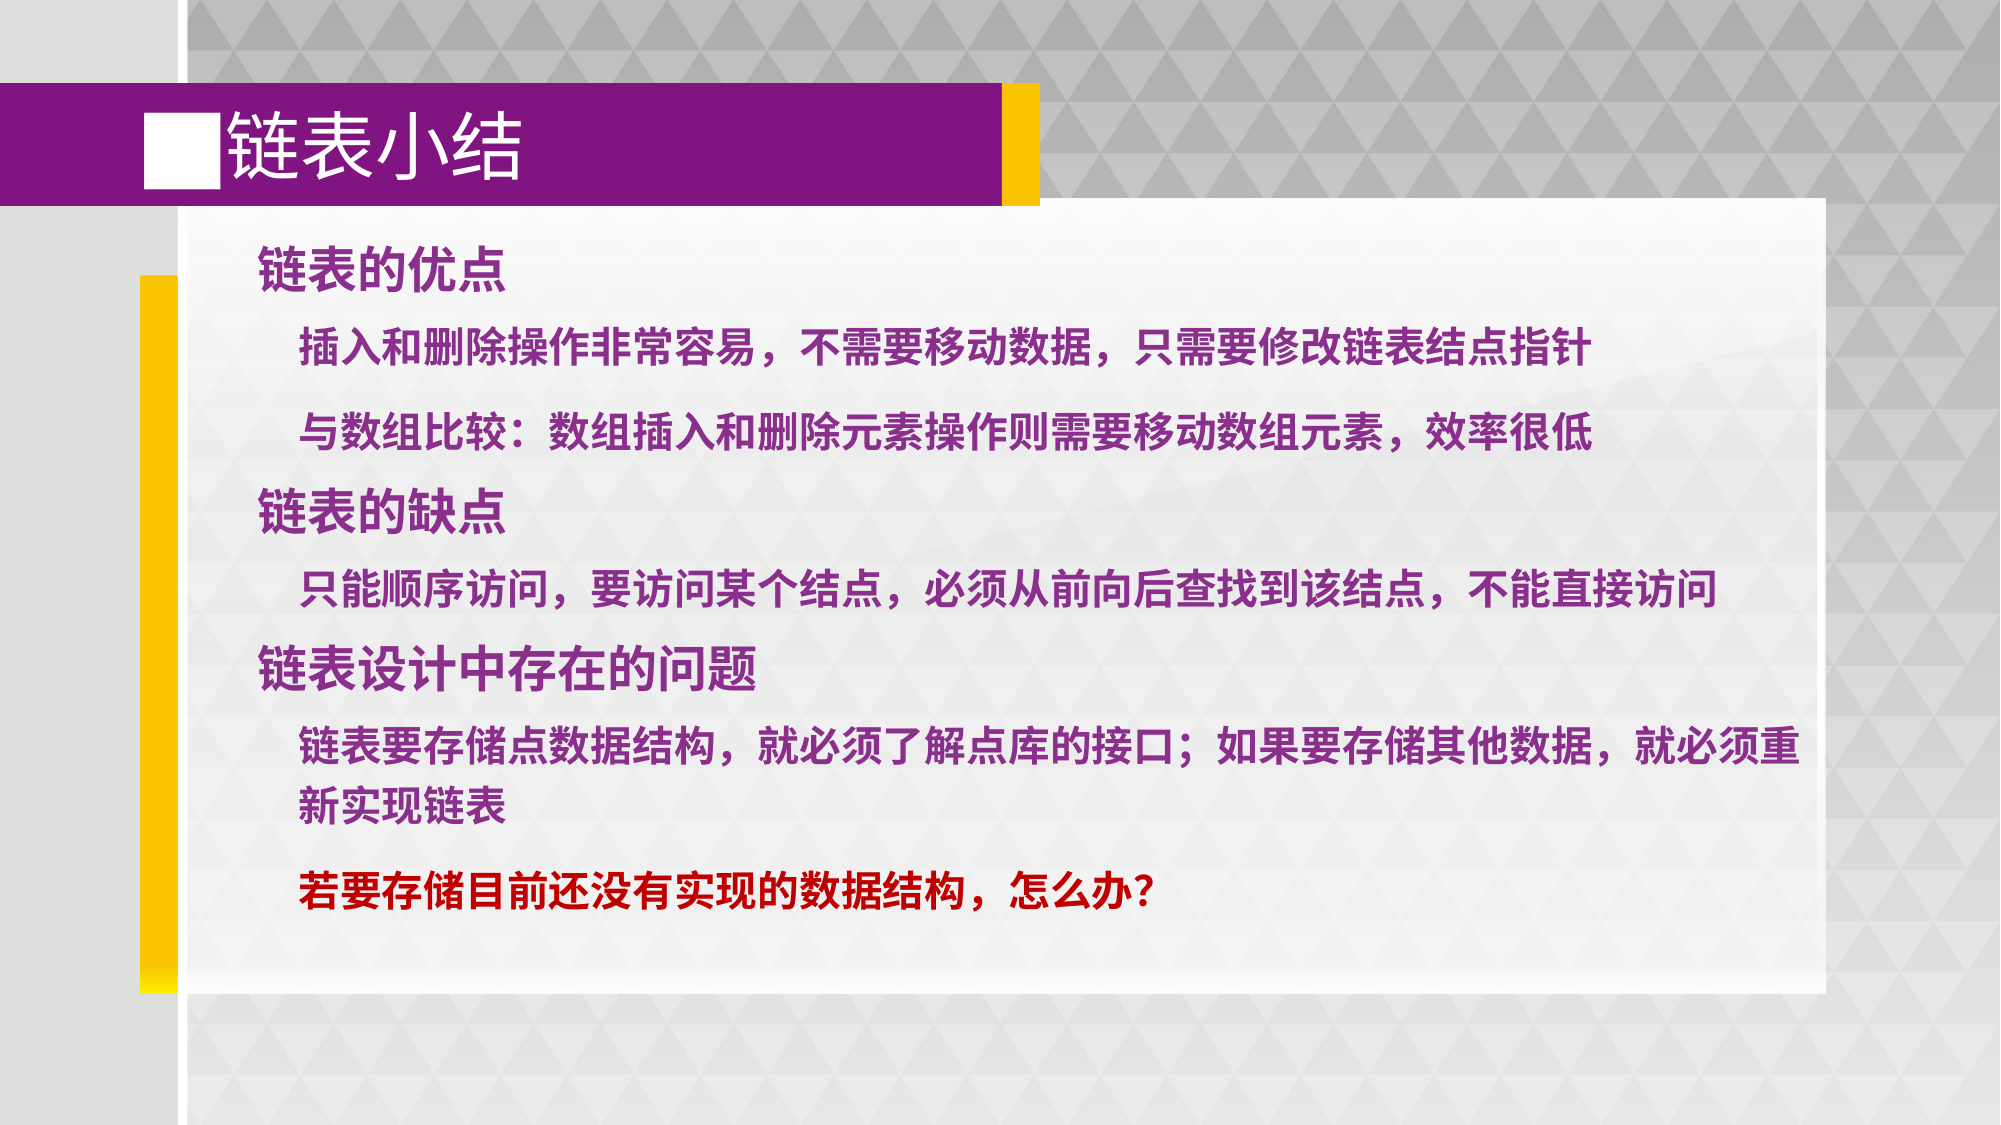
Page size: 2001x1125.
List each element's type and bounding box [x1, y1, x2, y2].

picture [0, 0, 2000, 1125]
text_box [120, 69, 543, 206]
